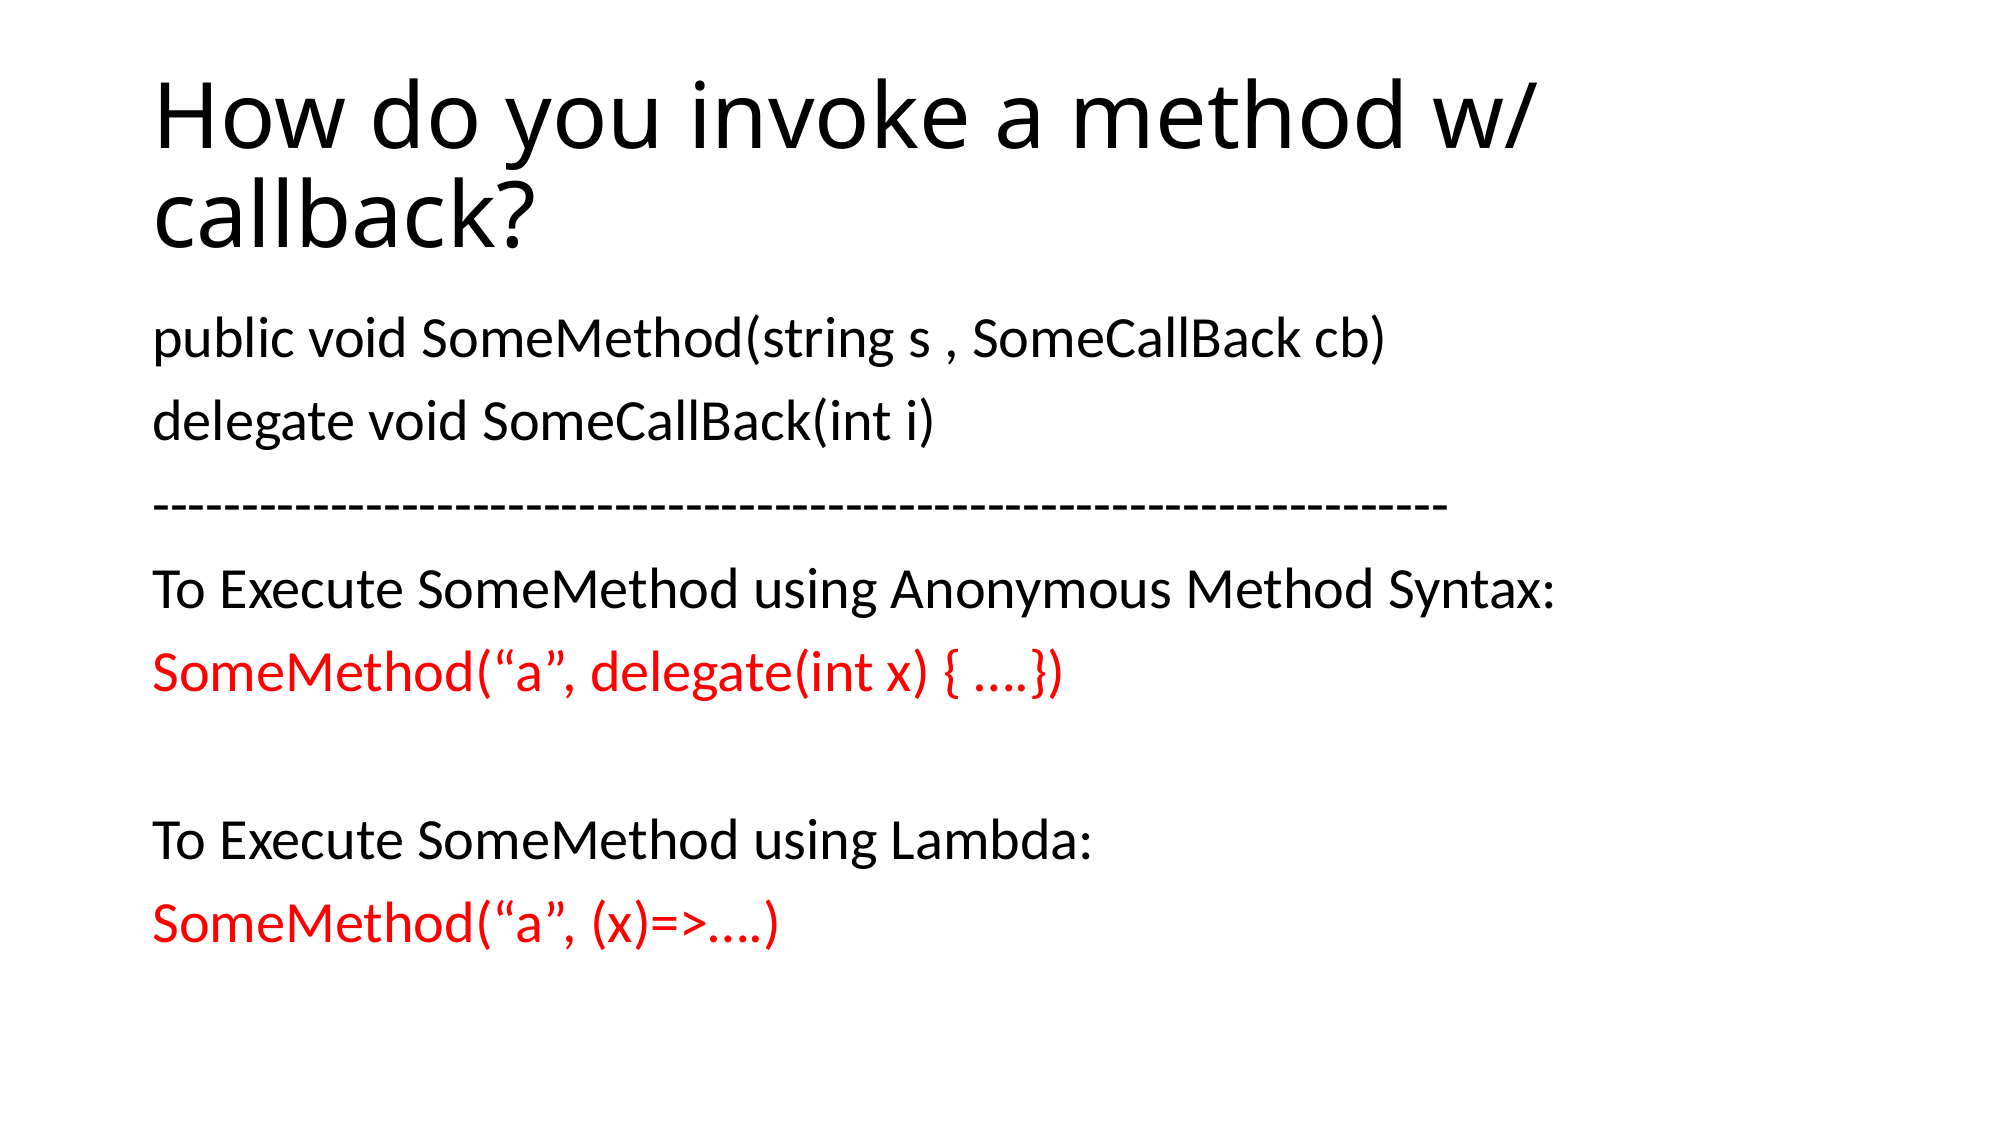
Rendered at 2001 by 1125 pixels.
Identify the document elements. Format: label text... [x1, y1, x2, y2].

list public void SomeMethod(string s , SomeCallBack cb) delegate void SomeCallBack(int i) ------------------------------------------------------------------------- To Execute SomeMethod using Anonymous Method Syntax: SomeMethod(“a”, delegate(int x) { ….}) To Execute SomeMethod using Lambda: SomeMethod(“a”, (x)=>….) [137, 299, 1863, 1046]
title How do you invoke a method w/ callback? [137, 59, 1863, 278]
